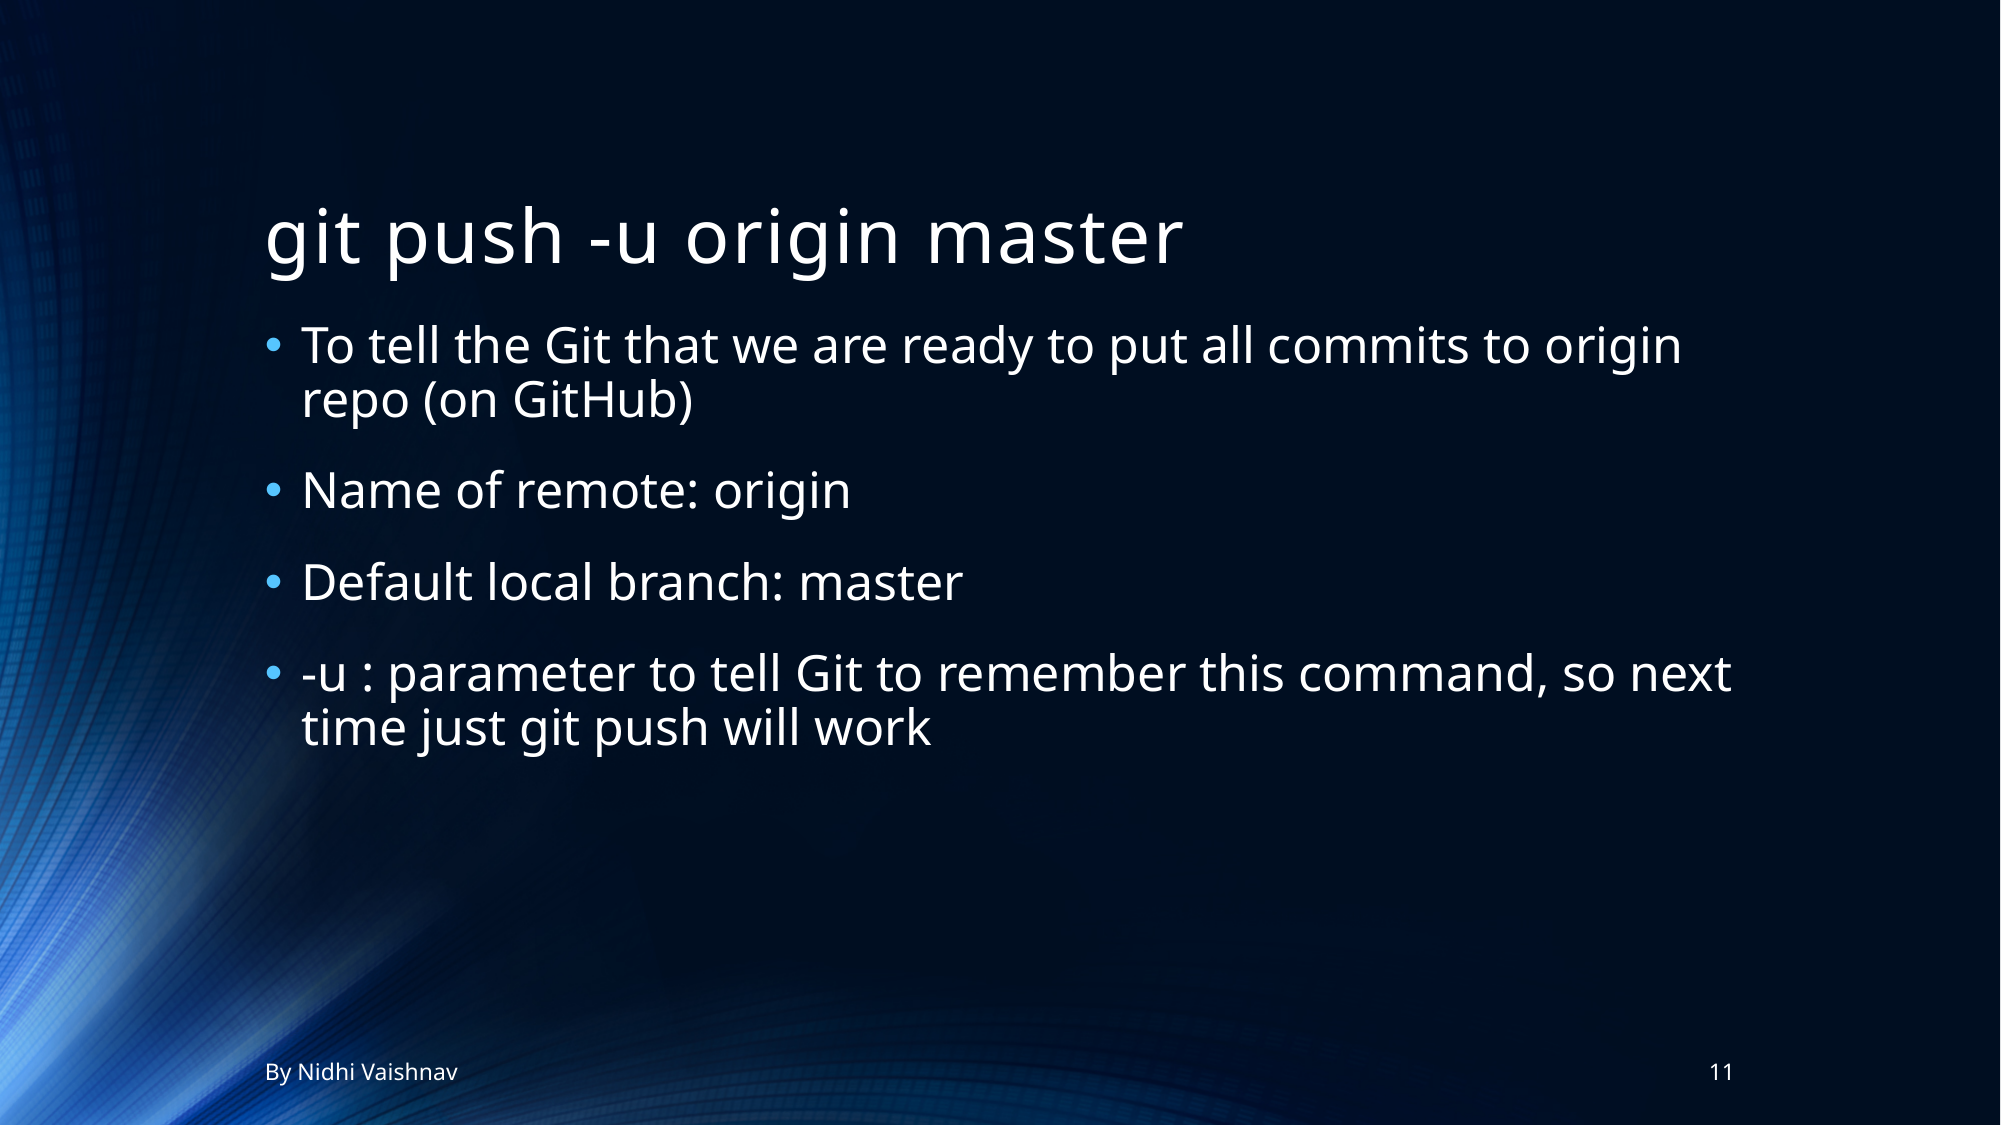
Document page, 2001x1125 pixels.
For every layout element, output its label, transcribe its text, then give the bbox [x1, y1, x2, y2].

picture [0, 0, 2001, 1125]
title git push -u origin master [249, 62, 1751, 288]
slide_number 11 [1612, 1050, 1751, 1096]
footer By Nidhi Vaishnav [249, 1050, 1326, 1096]
list To tell the Git that we are ready to put all commits to origin repo (on GitHub) Name of remote: origin Default local branch: master -u : parameter to tell Git to remember this command, so next time just git push will work [249, 312, 1749, 988]
